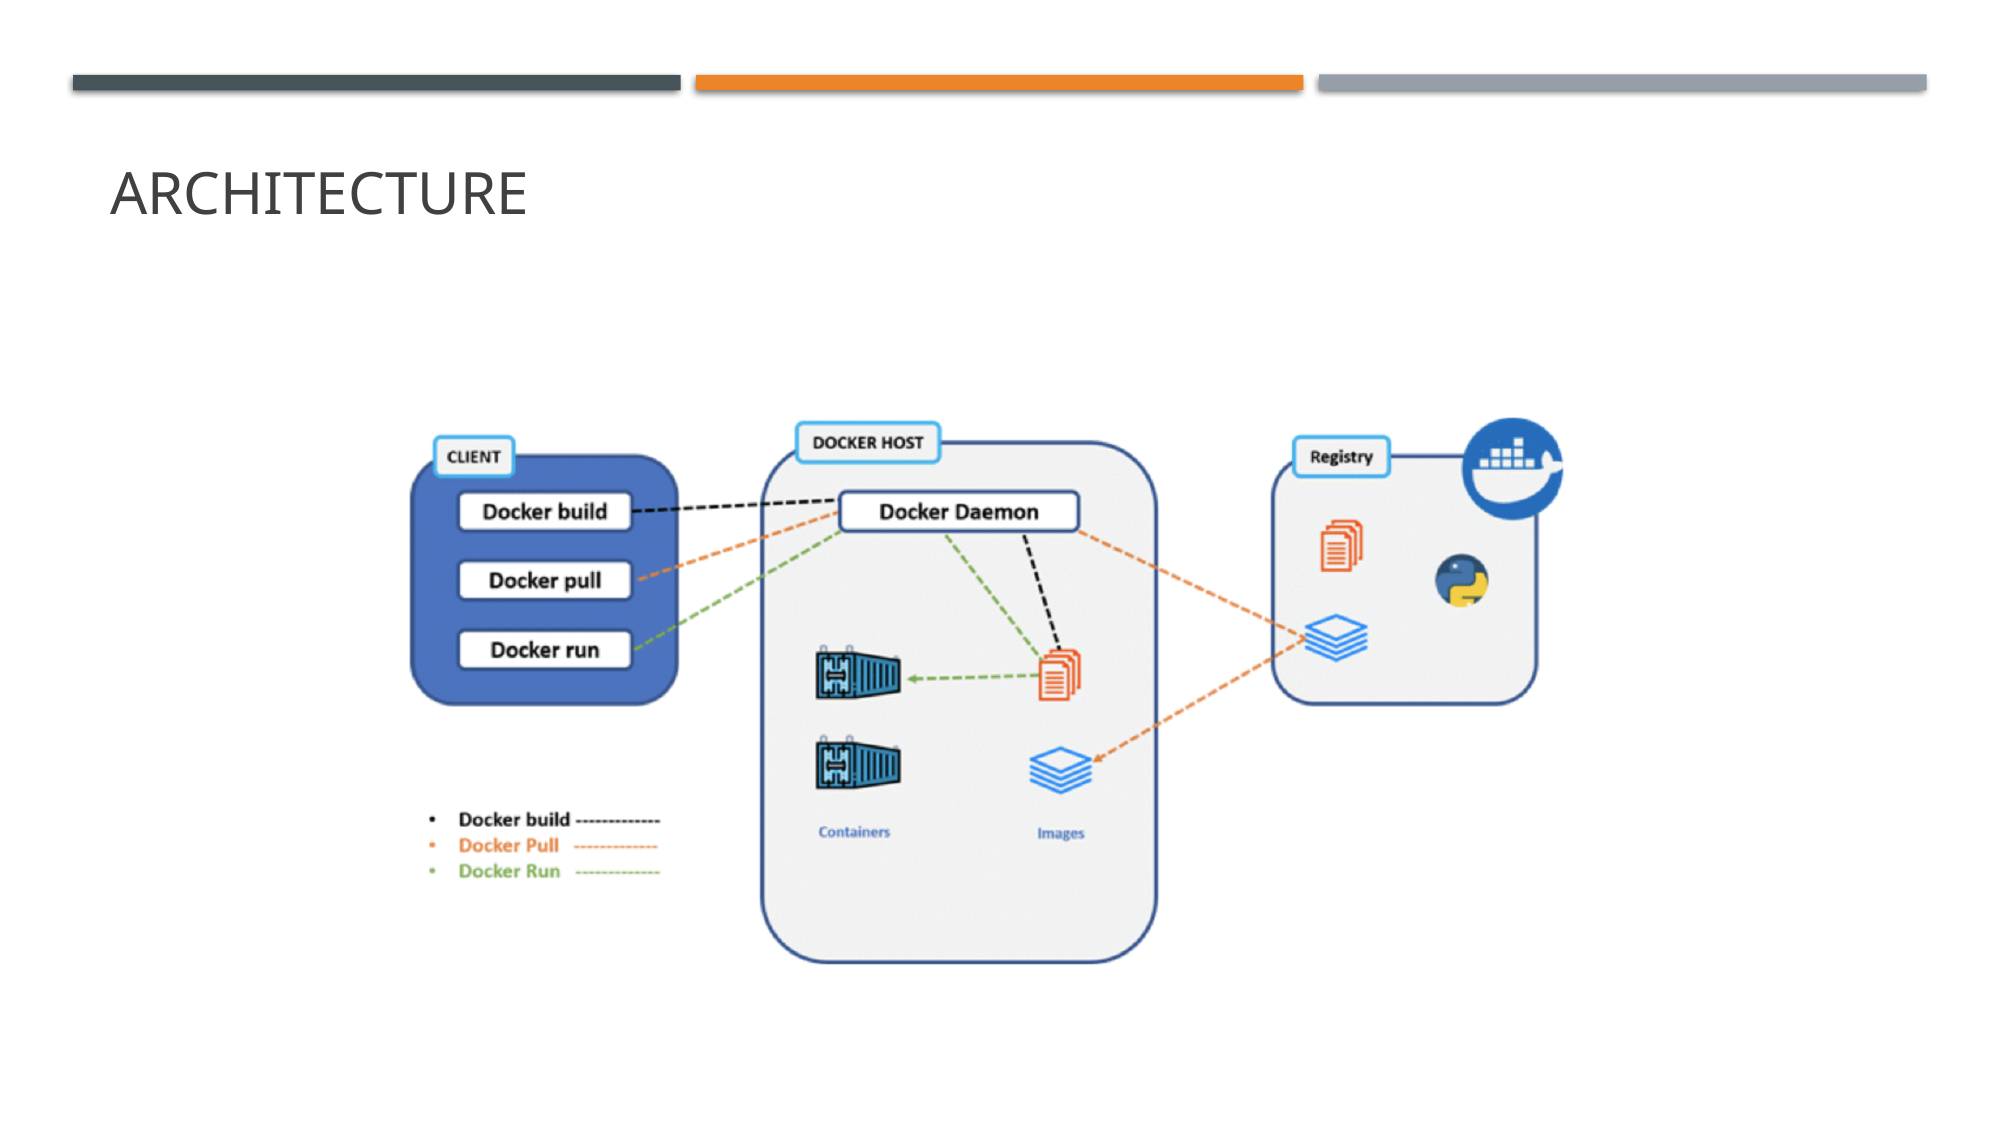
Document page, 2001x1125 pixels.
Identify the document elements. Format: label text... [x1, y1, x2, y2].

title Architecture [95, 115, 1905, 234]
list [374, 383, 1626, 981]
